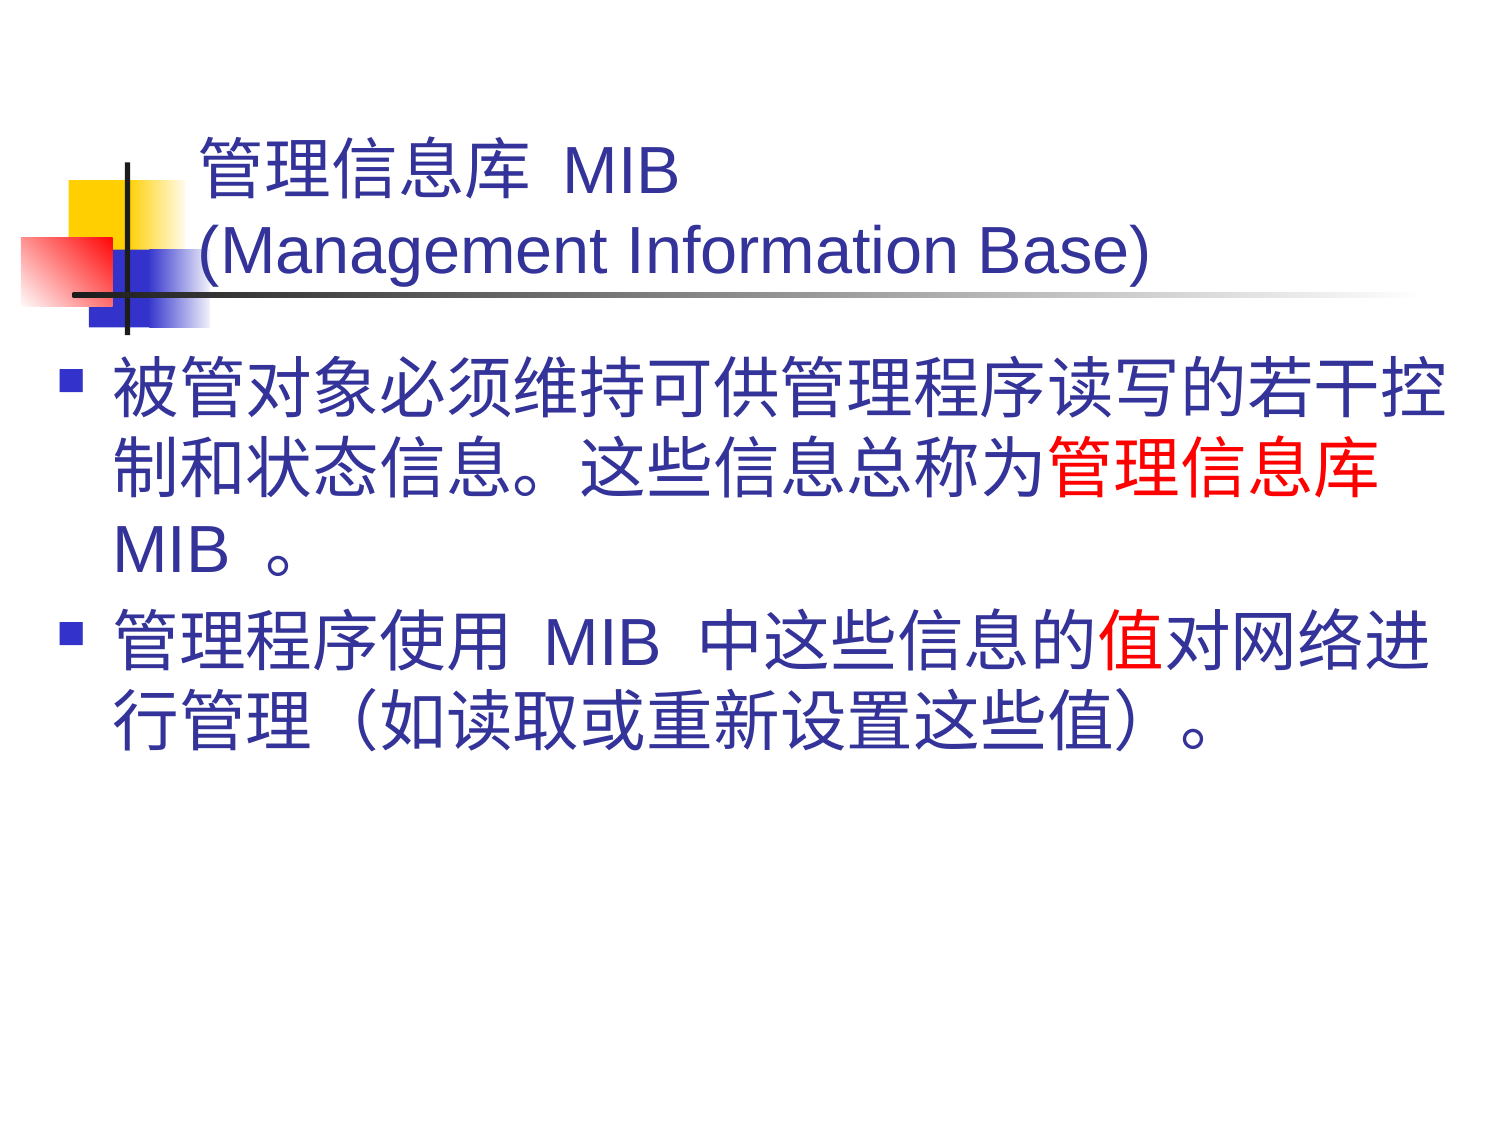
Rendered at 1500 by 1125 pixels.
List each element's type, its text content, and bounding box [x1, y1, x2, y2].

title 管理信息库 MIB (Management Information Base) [183, 101, 1176, 295]
list 被管对象必须维持可供管理程序读写的若干控制和状态信息。这些信息总称为管理信息库 MIB 。 管理程序使用 MIB 中这些信息的值对网络进行管理（如读取或重新设置这些值）。 [41, 338, 1468, 1013]
